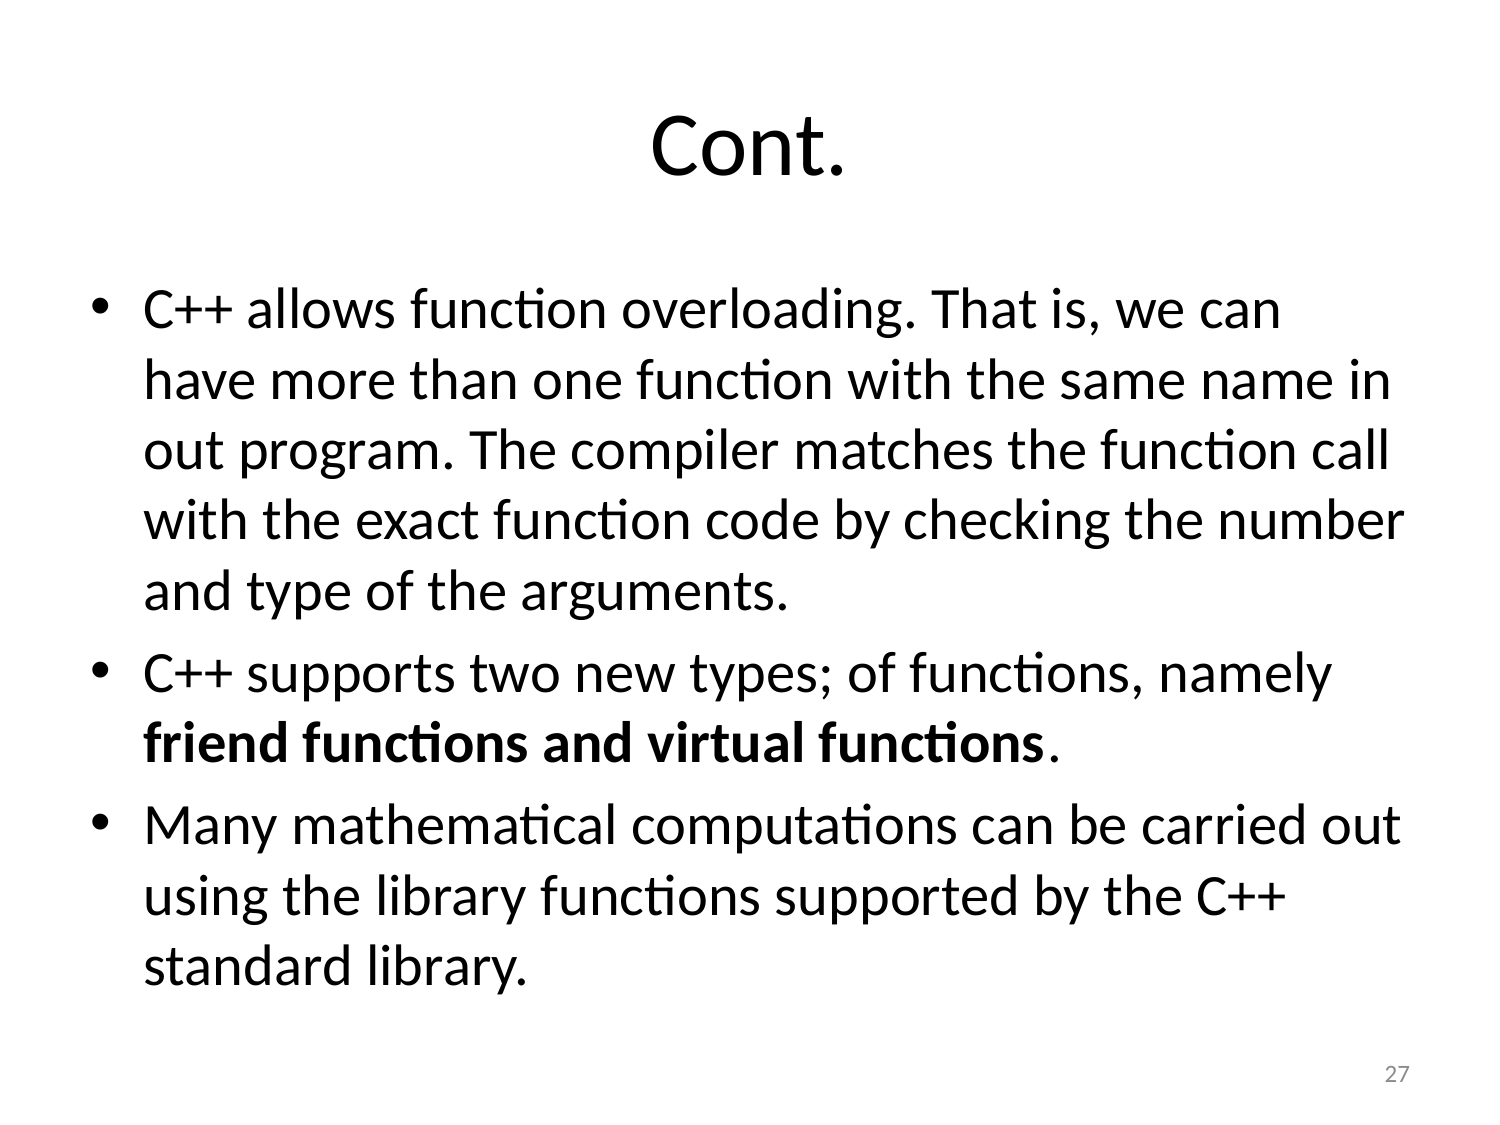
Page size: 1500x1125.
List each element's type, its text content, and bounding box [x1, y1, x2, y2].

list C++ allows function overloading. That is, we can have more than one function with the same name in out program. The compiler matches the function call with the exact function code by checking the number and type of the arguments. C++ supports two new types; of functions, namely friend functions and virtual functions. Many mathematical computations can be carried out using the library functions supported by the C++ standard library. [75, 262, 1425, 1005]
title Cont. [75, 45, 1425, 233]
slide_number 27 [1074, 1042, 1425, 1103]
